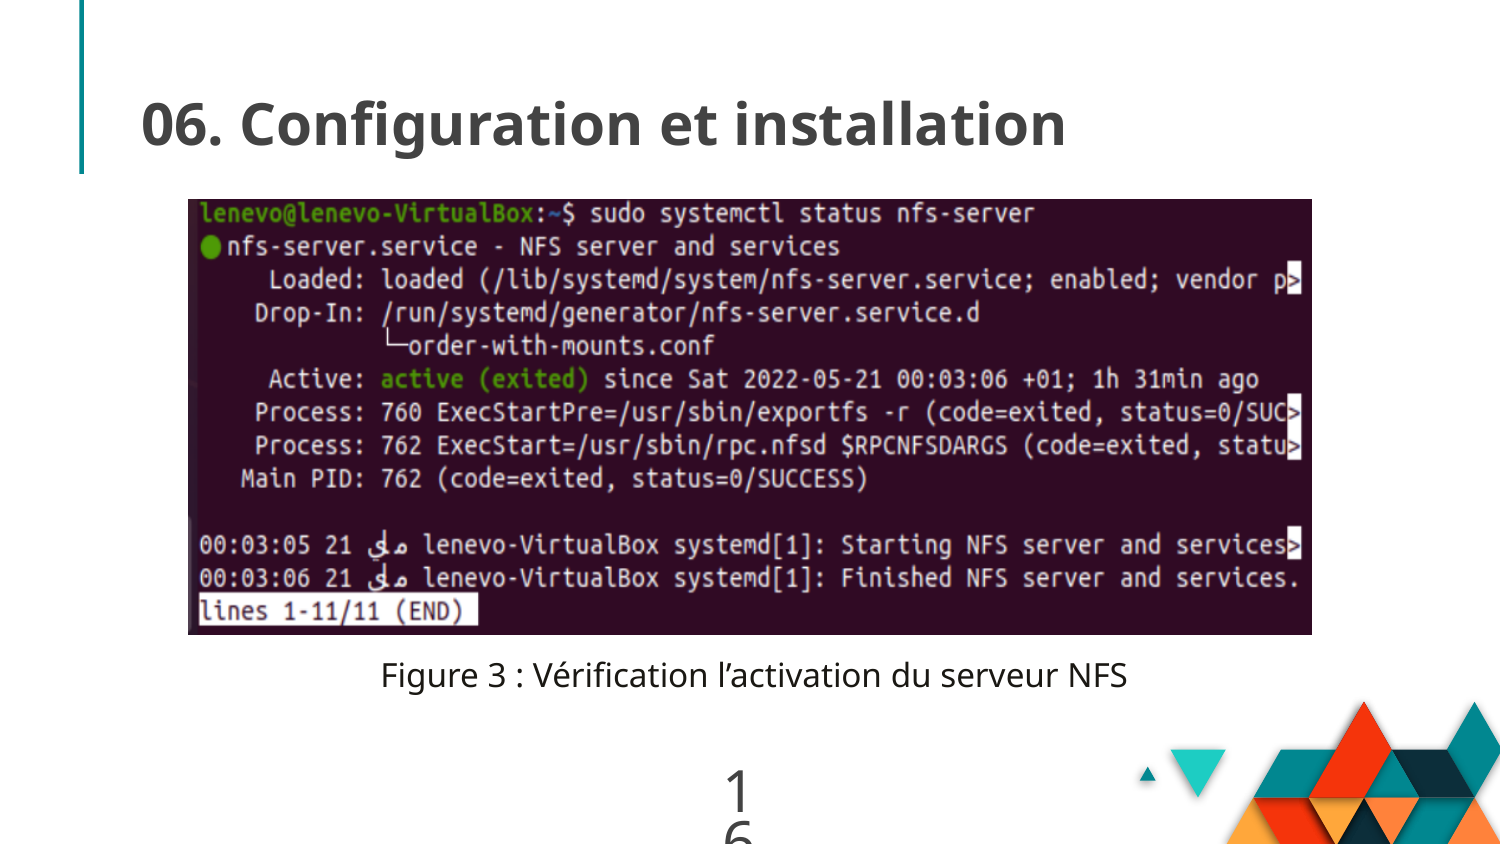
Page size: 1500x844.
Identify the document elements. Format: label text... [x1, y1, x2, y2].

text_box 16 [707, 766, 803, 822]
title 06. Configuration et installation [126, 76, 1152, 172]
subtitle Figure 3 : Vérification l’activation du serveur NFS [126, 199, 1384, 709]
picture [188, 199, 1312, 635]
